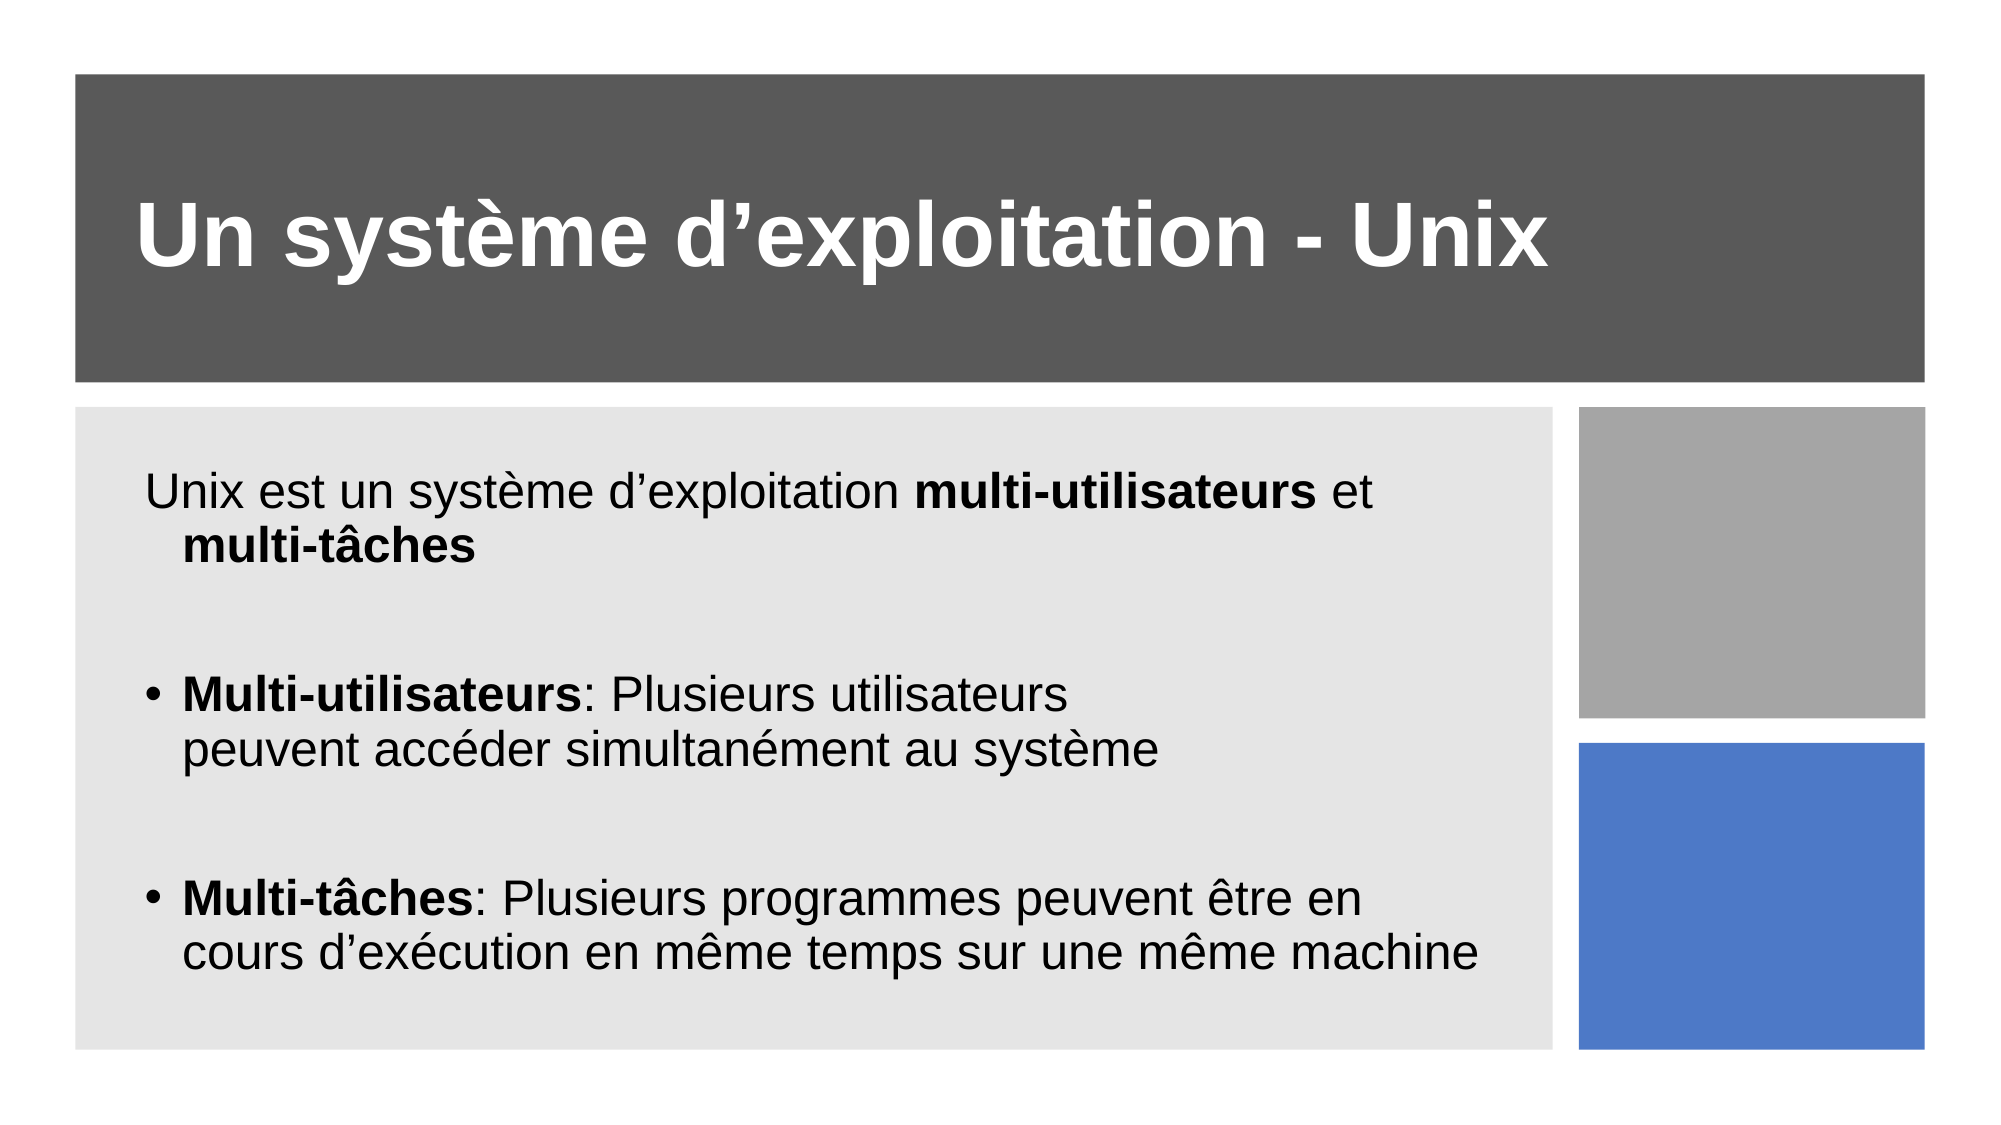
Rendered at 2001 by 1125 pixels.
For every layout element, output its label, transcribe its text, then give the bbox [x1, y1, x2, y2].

text_box [74, 73, 1926, 383]
title Un système d’exploitation - Unix [120, 120, 1870, 354]
text_box [1578, 406, 1926, 719]
list Unix est un système d’exploitation multi-utilisateurs et multi-tâches Multi-utilisateurs: Plusieurs utilisateurs peuvent accéder simultanément au système Multi-tâches: Plusieurs programmes peuvent être en cours d’exécution en même temps sur une même machine [129, 457, 1503, 999]
text_box [74, 406, 1554, 1051]
text_box [1578, 742, 1926, 1051]
